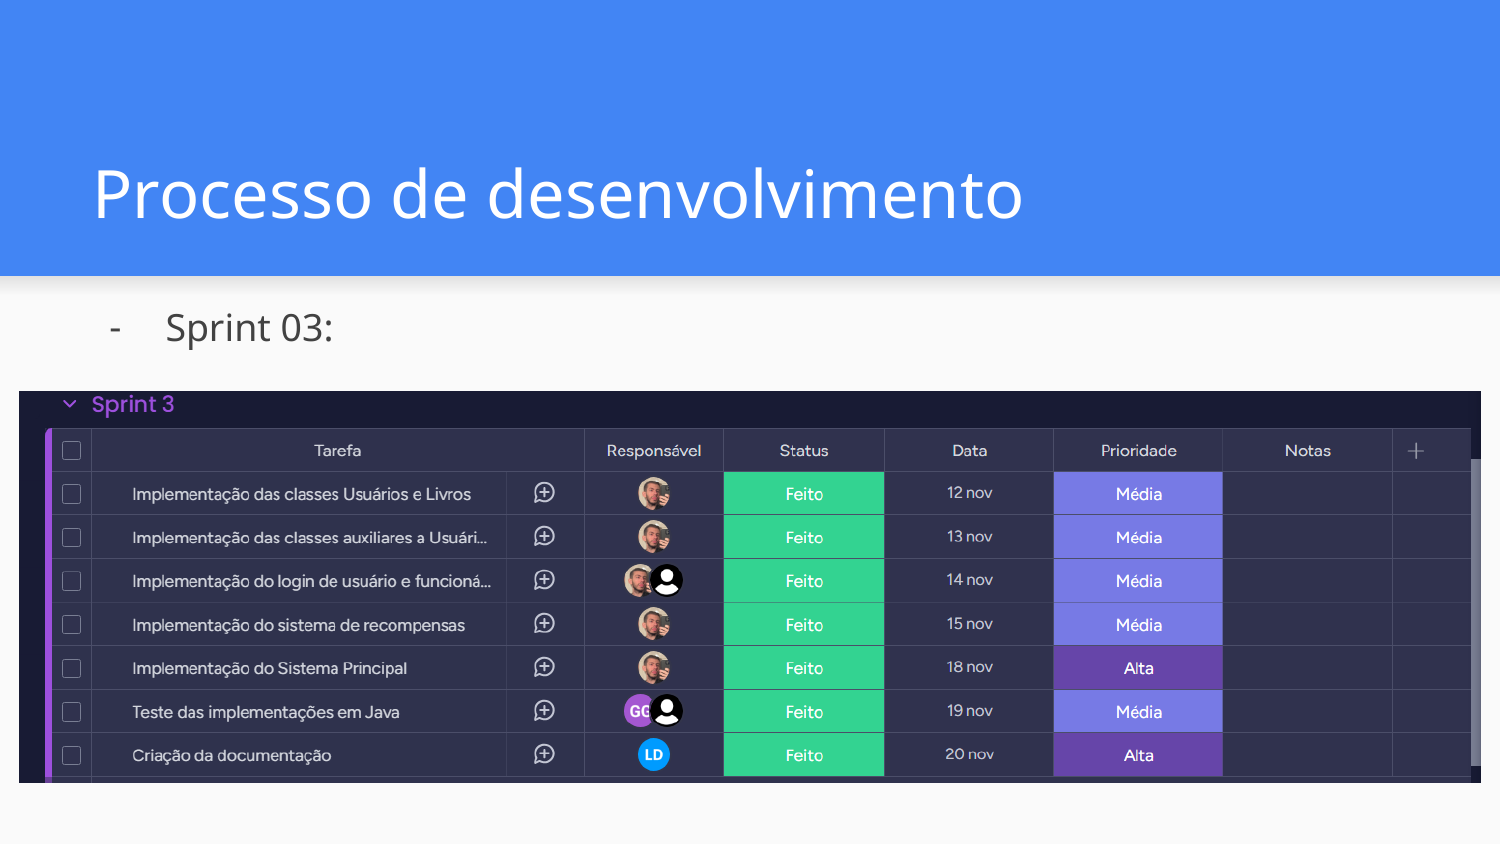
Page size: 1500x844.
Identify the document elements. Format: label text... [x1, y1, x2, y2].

list Sprint 03: [75, 282, 1425, 390]
title Processo de desenvolvimento [77, 121, 1427, 248]
picture [18, 391, 1482, 784]
